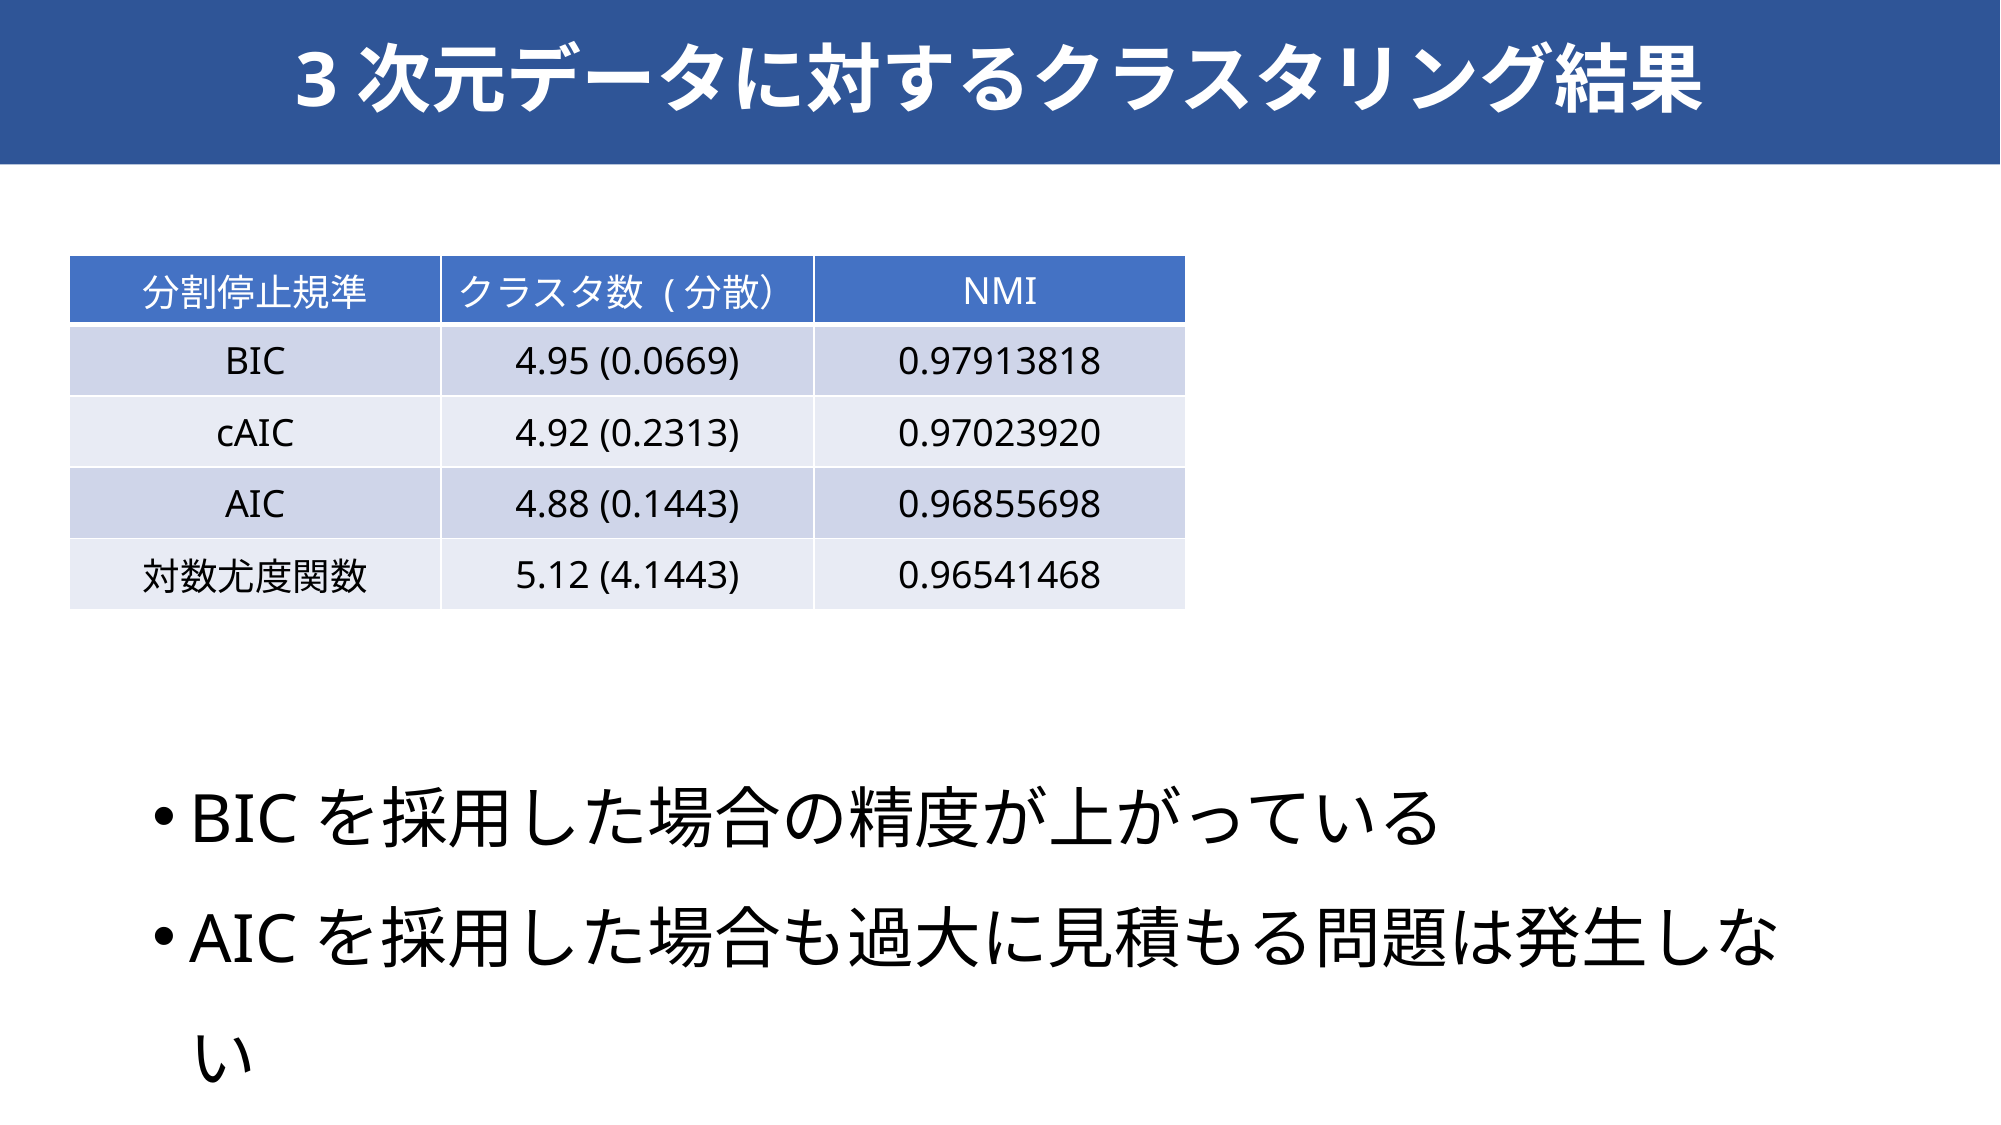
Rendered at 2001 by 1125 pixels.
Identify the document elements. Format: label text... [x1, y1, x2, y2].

table_cell 0.96855698 [815, 468, 1185, 538]
list BICを採用した場合の精度が上がっている AICを採用した場合も過大に見積もる問題は発生しない [137, 728, 1863, 1028]
table_cell 0.97023920 [815, 397, 1185, 466]
table_cell 4.95 (0.0669) [442, 327, 813, 395]
table_cell 4.88 (0.1443) [442, 468, 813, 538]
table_cell 4.92 (0.2313) [442, 397, 813, 466]
table_cell BIC [70, 327, 440, 395]
table_cell 対数尤度関数 [70, 539, 440, 609]
table_cell 0.96541468 [815, 539, 1185, 609]
table_cell cAIC [70, 397, 440, 466]
table_header NMI [815, 256, 1185, 322]
table_header クラスタ数 (分散） [442, 256, 813, 322]
table_cell AIC [70, 468, 440, 538]
table_cell 5.12 (4.1443) [442, 539, 813, 609]
table_cell 0.97913818 [815, 327, 1185, 395]
title 3次元データに対するクラスタリング結果 [137, 29, 1863, 135]
table_header 分割停止規準 [70, 256, 440, 322]
